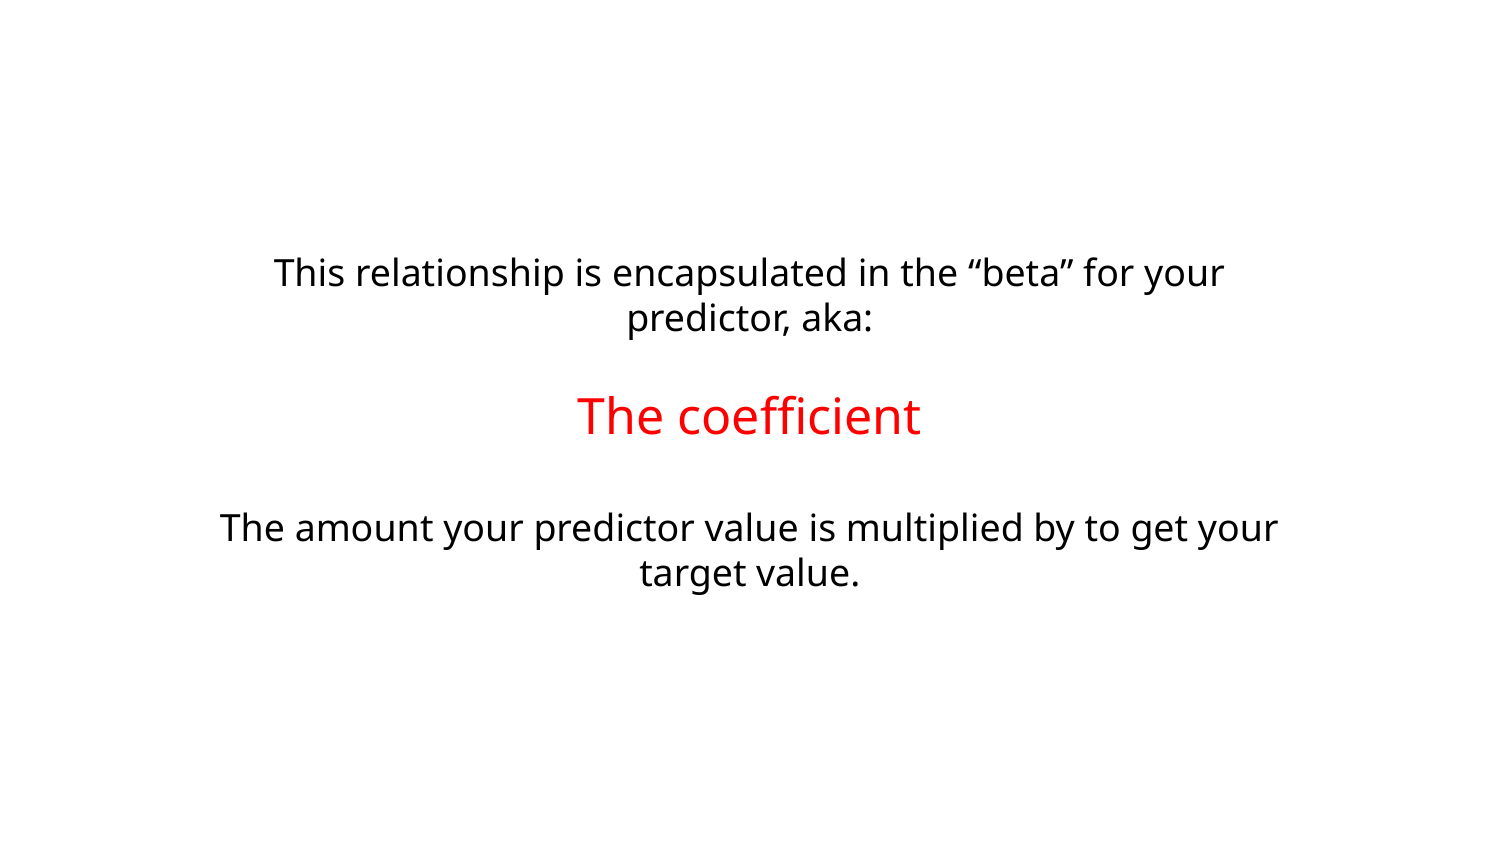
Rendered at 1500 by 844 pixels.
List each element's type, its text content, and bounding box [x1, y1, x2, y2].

list This relationship is encapsulated in the “beta” for your predictor, aka: The coefficient The amount your predictor value is multiplied by to get your target value. [176, 191, 1324, 652]
